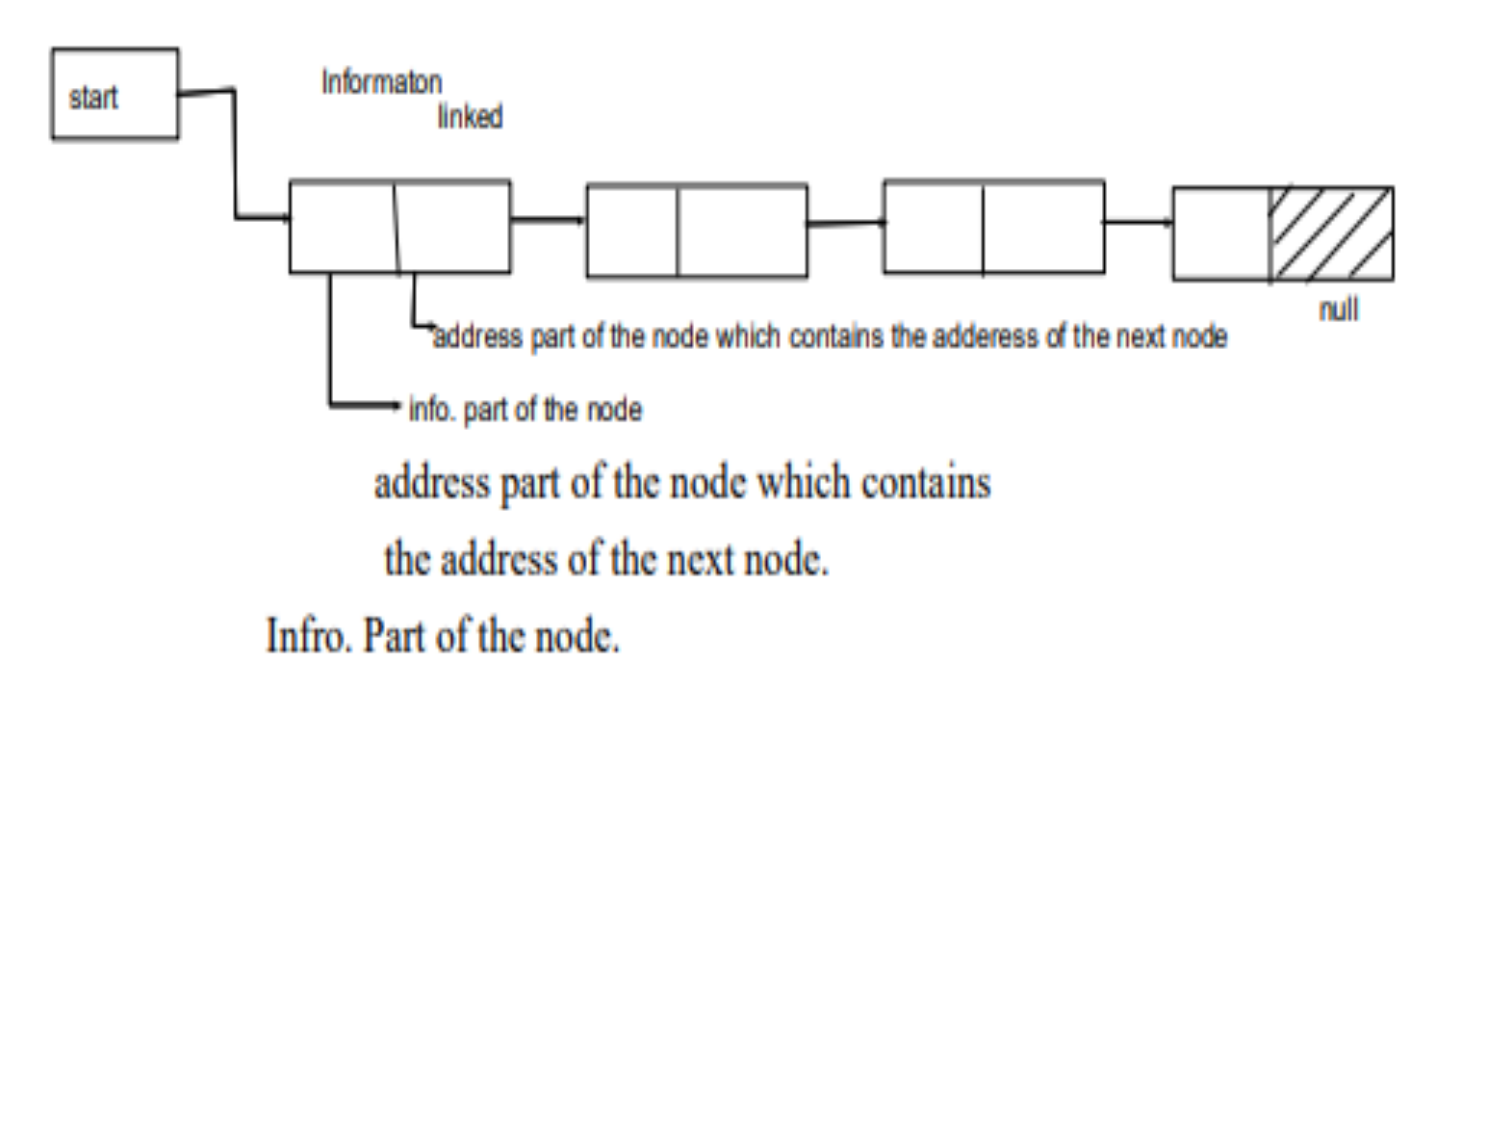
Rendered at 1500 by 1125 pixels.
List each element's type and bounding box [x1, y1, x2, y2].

list [24, 37, 1462, 688]
